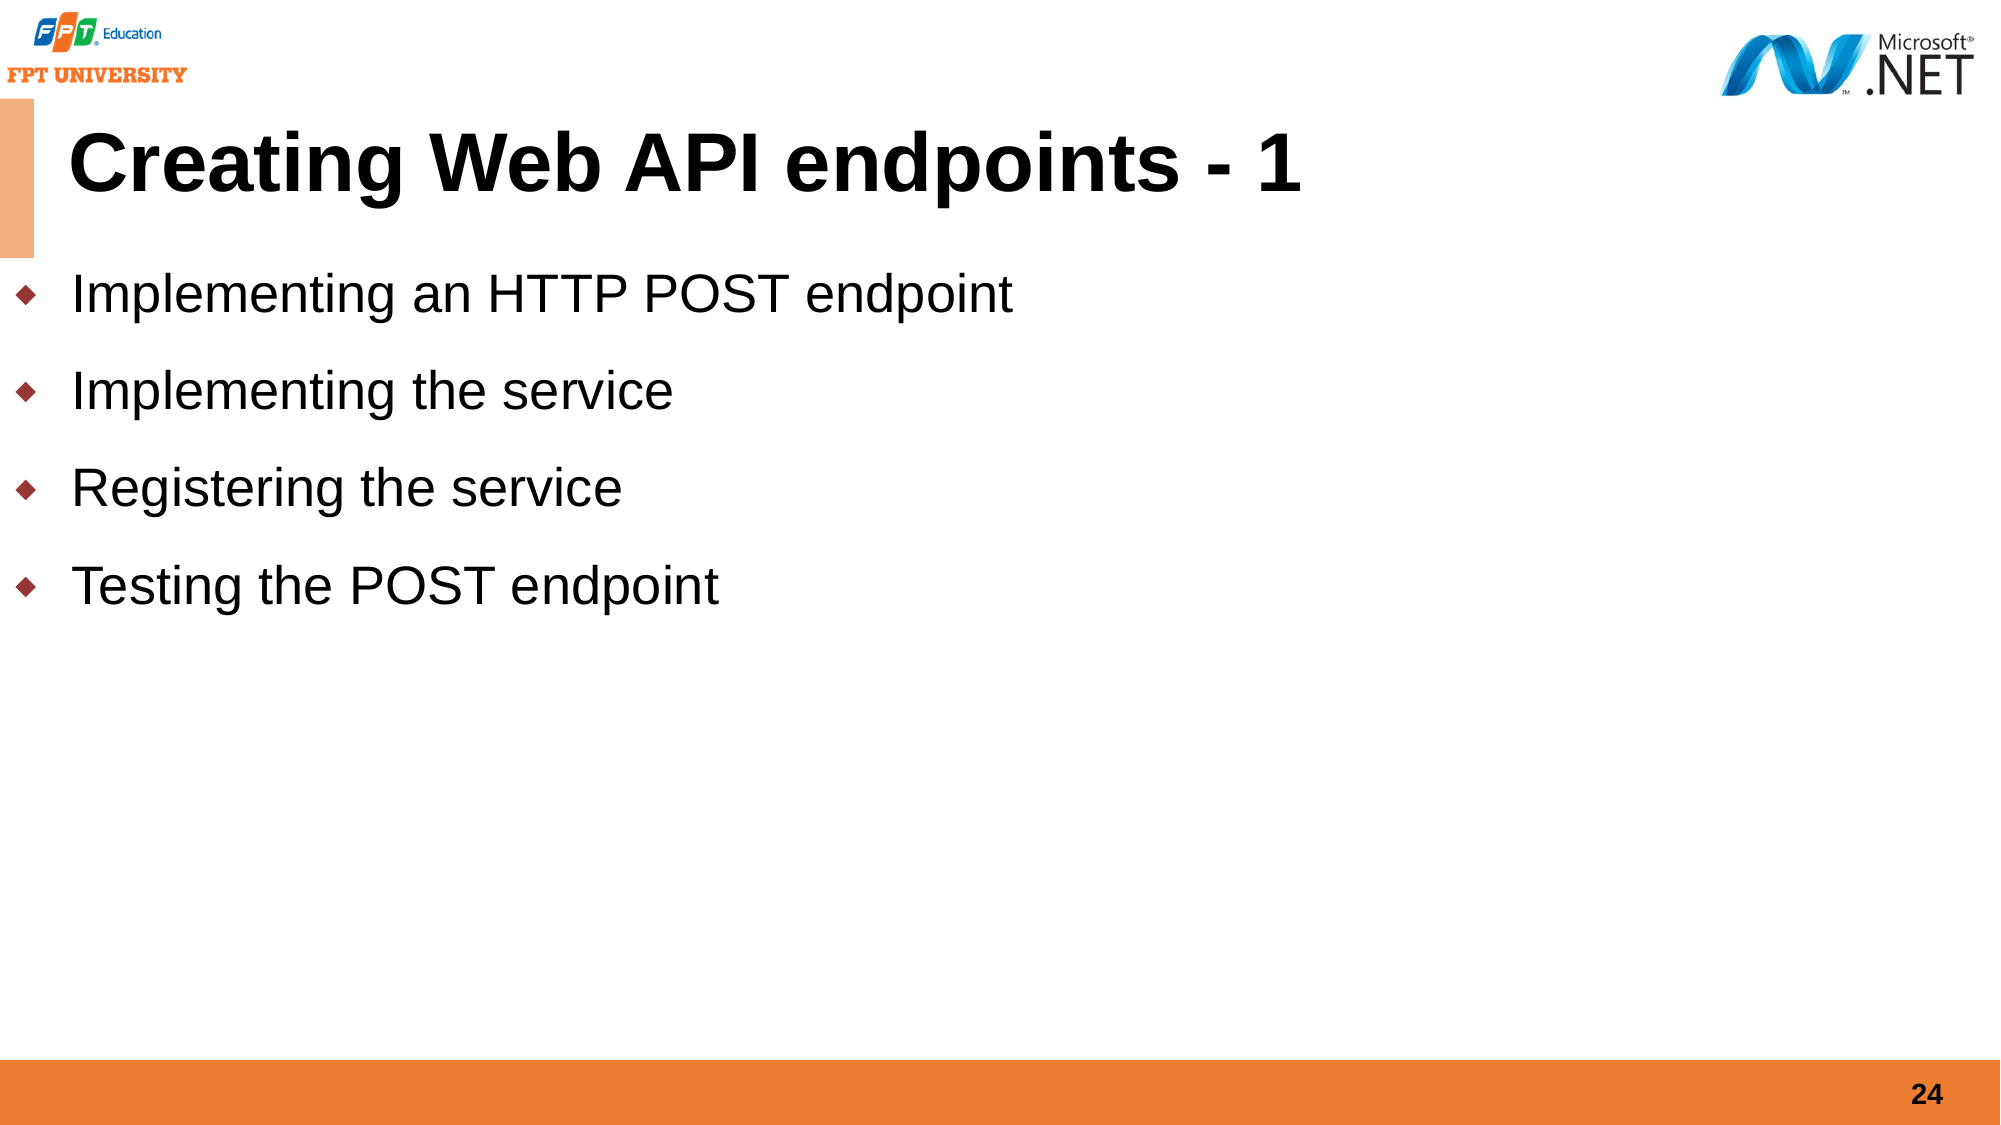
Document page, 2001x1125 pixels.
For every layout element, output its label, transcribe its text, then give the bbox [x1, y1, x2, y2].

picture [0, 0, 194, 93]
title Creating Web API endpoints - 1 [53, 111, 2000, 217]
picture [1685, 0, 2001, 129]
list Implementing an HTTP POST endpoint Implementing the service Registering the service Testing the POST endpoint [0, 217, 2000, 1057]
slide_number 24 [1508, 1063, 1959, 1123]
